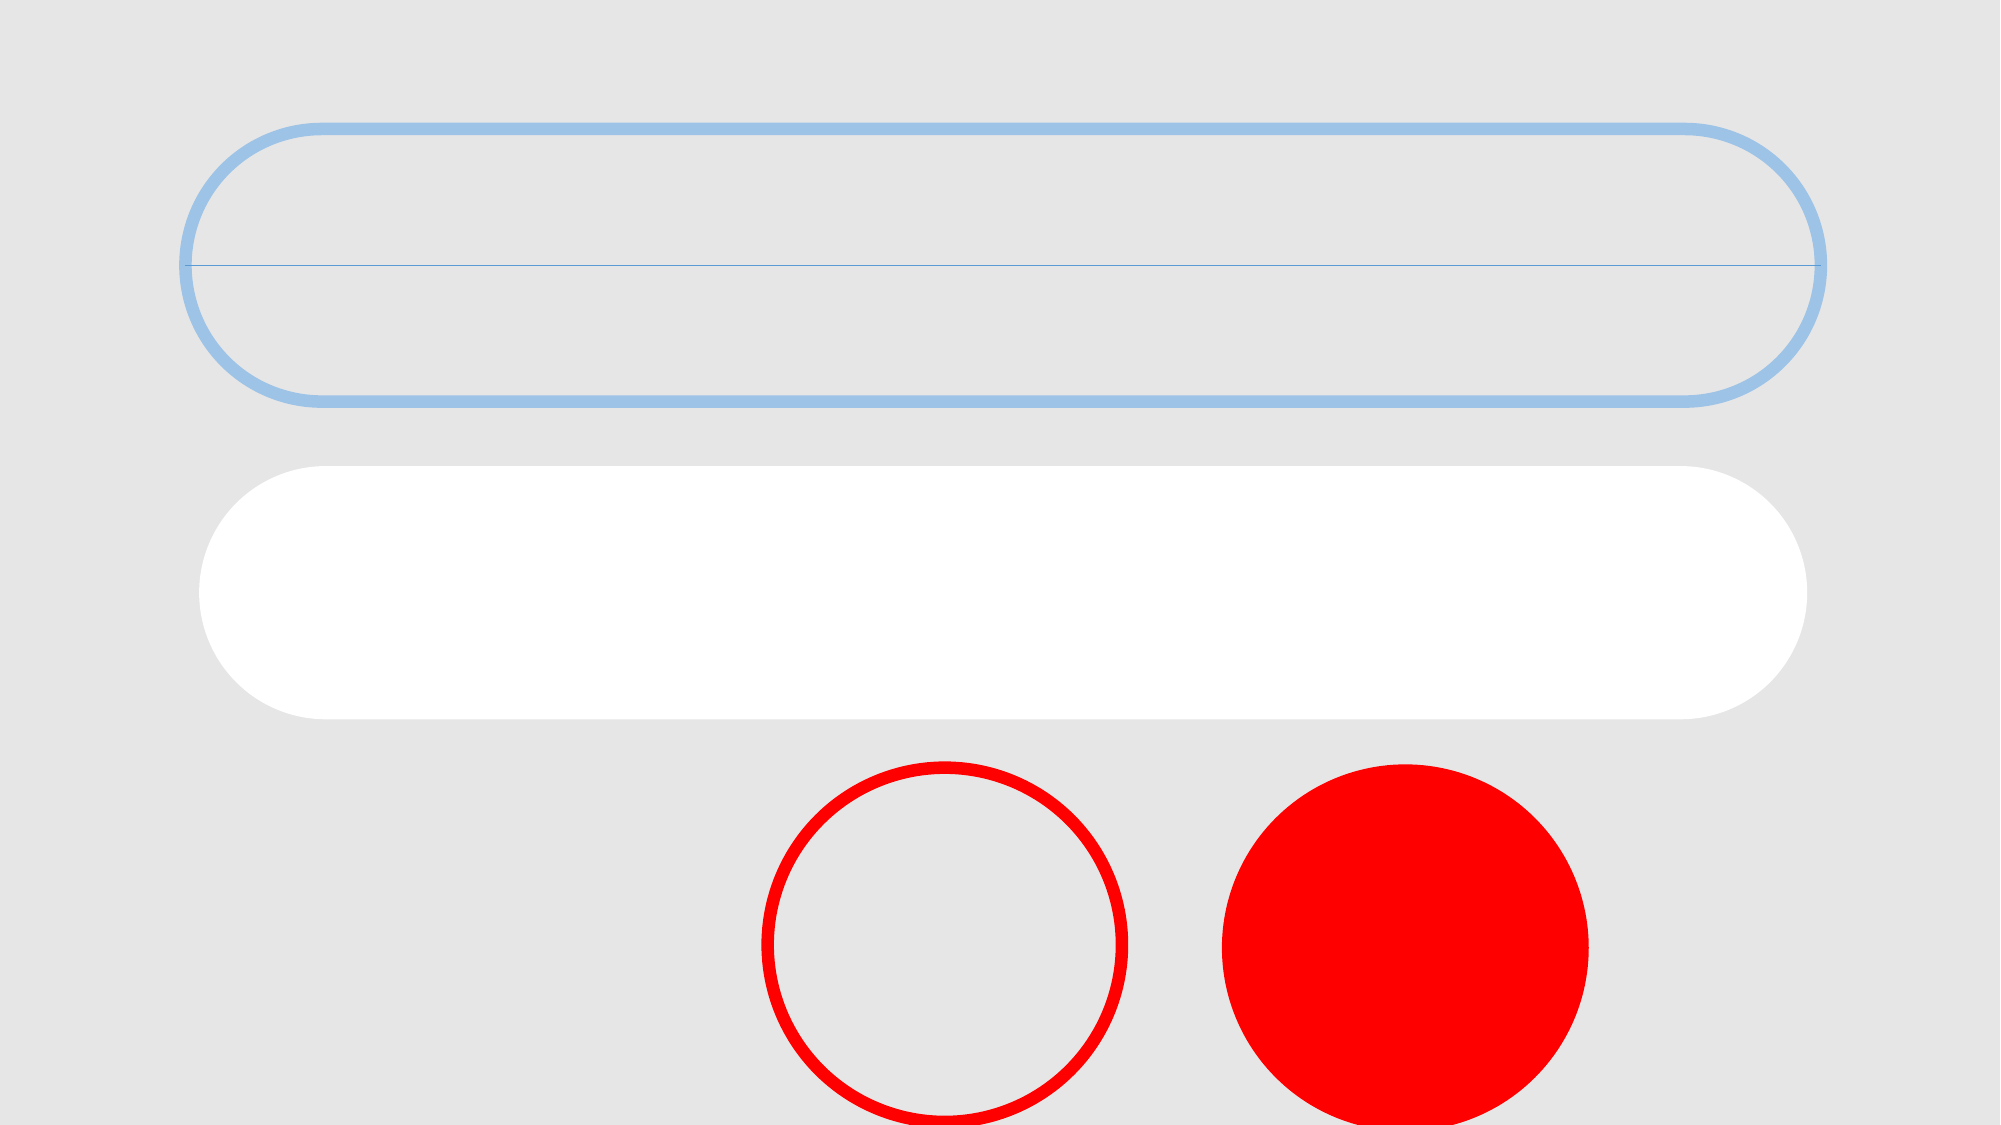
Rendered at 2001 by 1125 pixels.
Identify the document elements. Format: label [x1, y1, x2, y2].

text_box [766, 766, 1124, 1124]
text_box [1227, 769, 1584, 1125]
text_box [184, 127, 1822, 403]
text_box [198, 465, 1809, 721]
